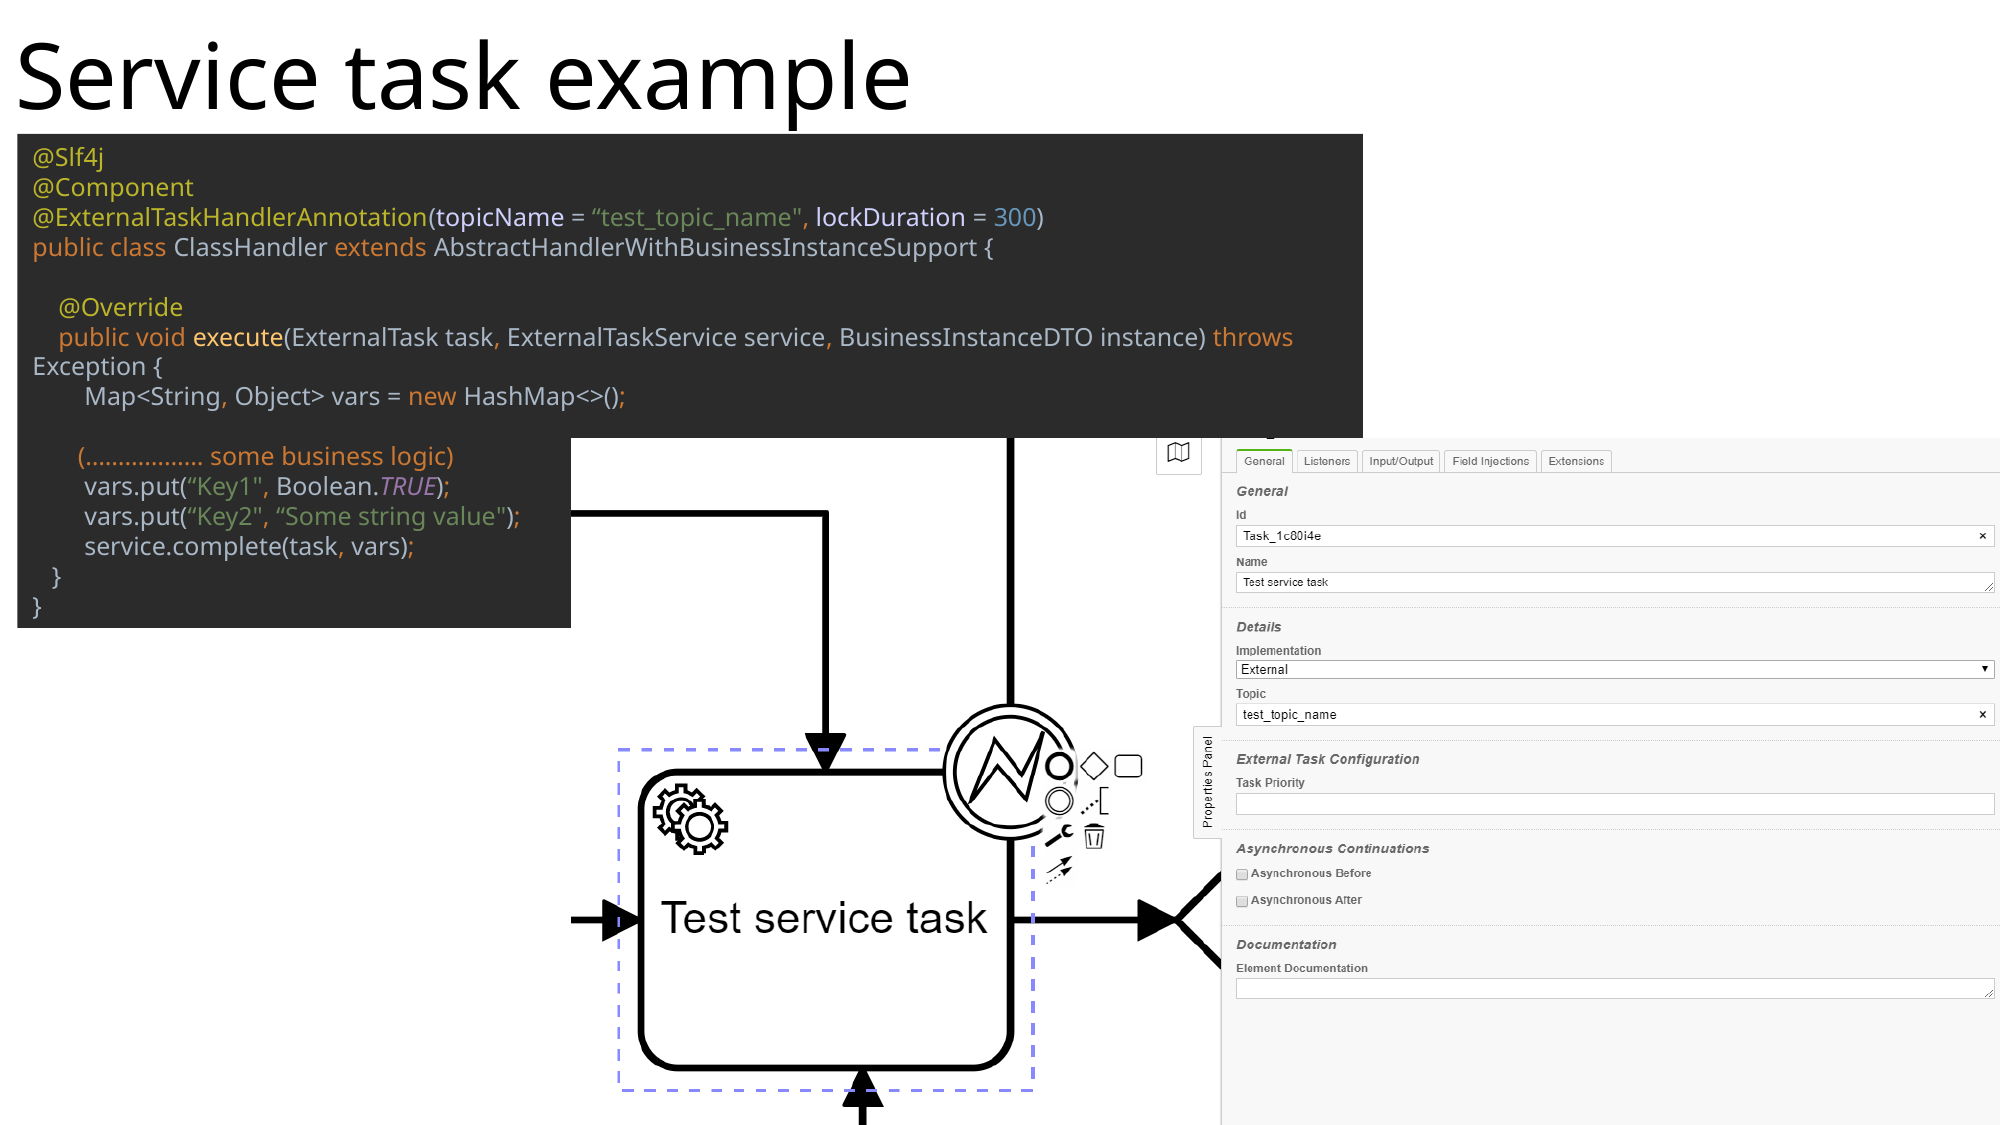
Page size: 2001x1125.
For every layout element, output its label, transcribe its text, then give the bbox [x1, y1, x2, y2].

picture [571, 438, 2000, 1125]
text_box @Slf4j @Component @ExternalTaskHandlerAnnotation(topicName = “test_topic_name", lockDuration = 300) public class ClassHandler extends AbstractHandlerWithBusinessInstanceSupport { @Override public void execute(ExternalTask task, ExternalTaskService service, BusinessInstanceDTO instance) throws Exception { Map<String, Object> vars = new HashMap<>(); (……………… some business logic) vars.put(“Key1", Boolean.TRUE); vars.put(“Key2", “Some string value"); service.complete(task, vars); } } [17, 133, 1363, 628]
title Service task example [0, 3, 1173, 156]
